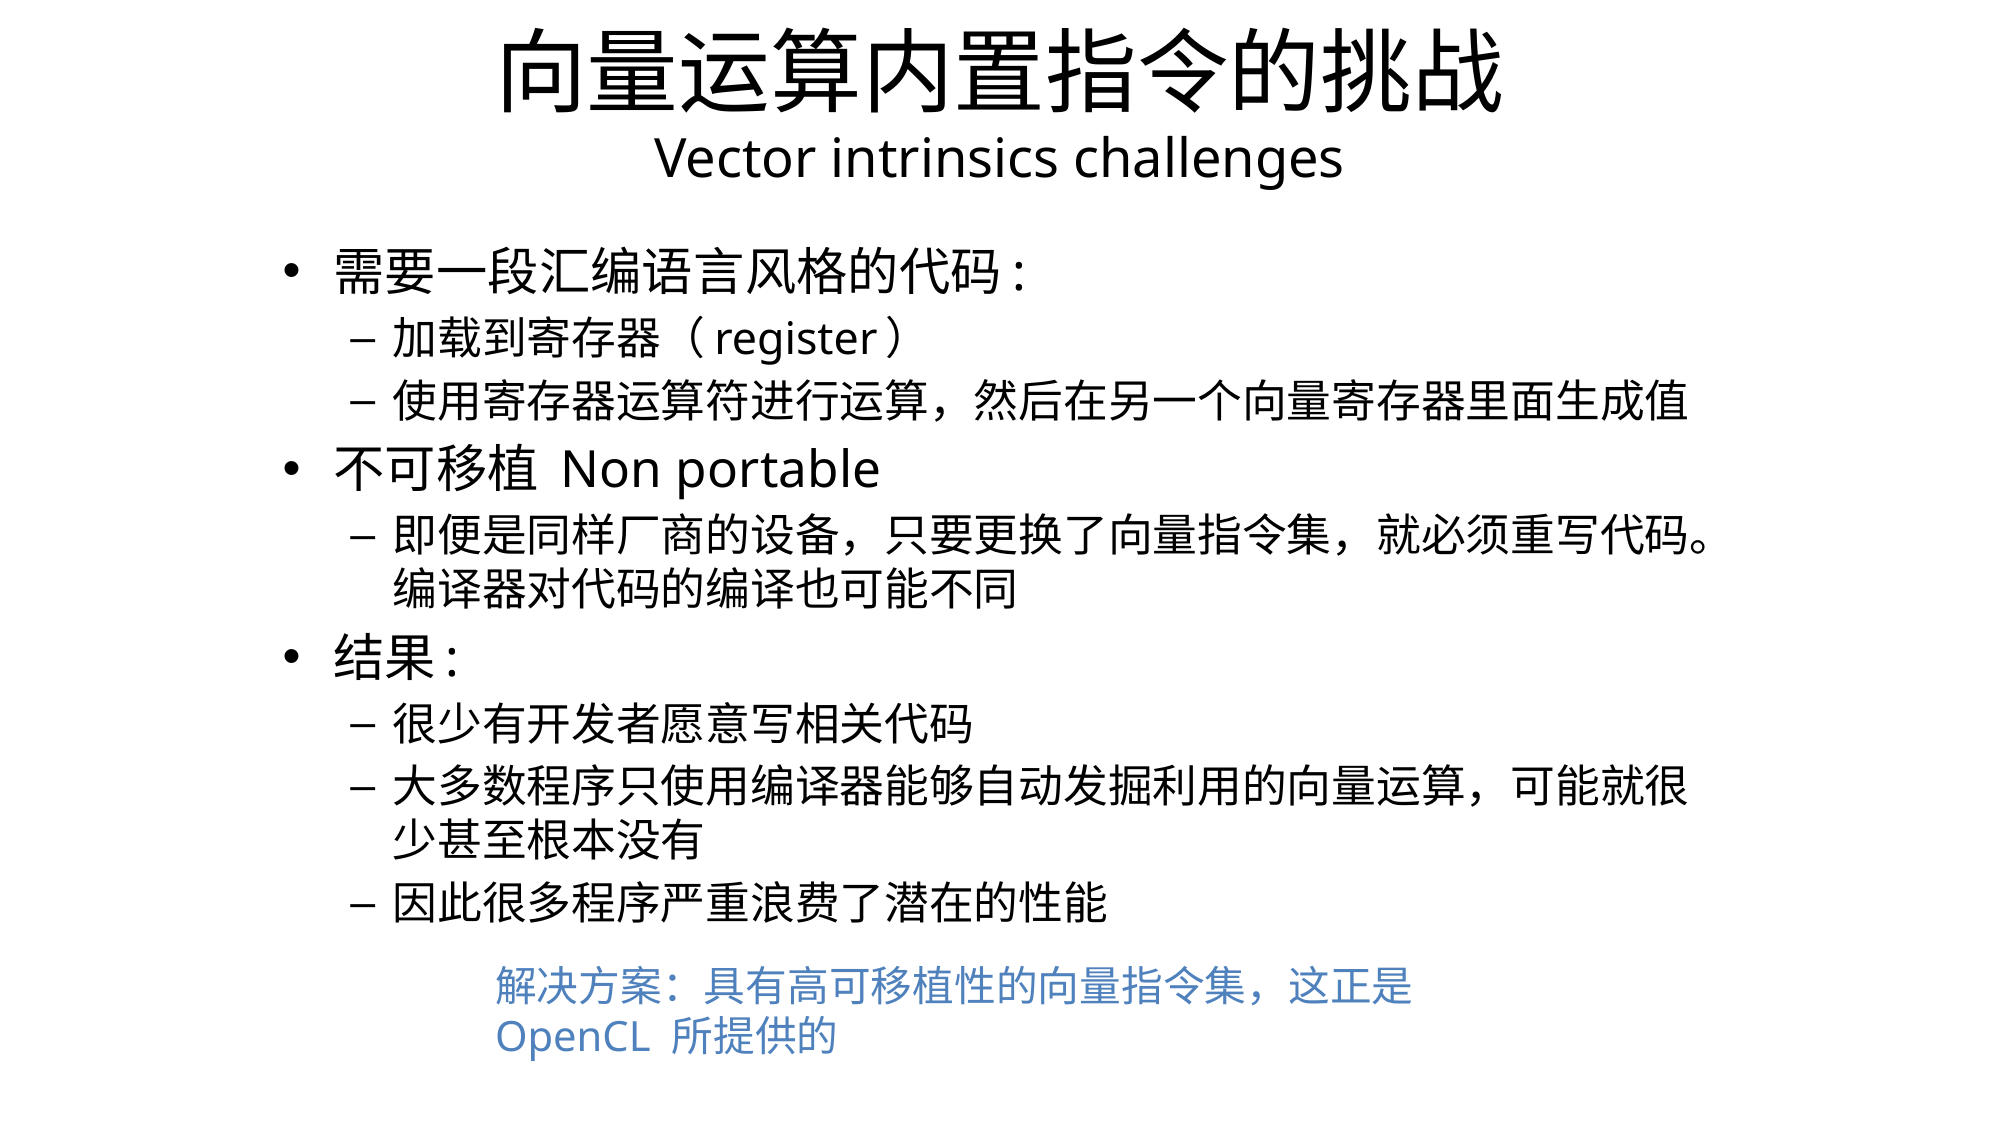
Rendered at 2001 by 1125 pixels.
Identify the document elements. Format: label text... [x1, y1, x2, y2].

text_box 解决方案：具有高可移植性的向量指令集，这正是 OpenCL 所提供的 [480, 952, 1555, 1118]
text_box 需要一段汇编语言风格的代码: 加载到寄存器（register） 使用寄存器运算符进行运算，然后在另一个向量寄存器里面生成值 不可移植 Non portable 即便是同样厂商的设备，只要更换了向量指令集，就必须重写代码。编译器对代码的编译也可能不同 结果: 很少有开发者愿意写相关代码 大多数程序只使用编译器能够自动发掘利用的向量运算，可能就很少甚至根本没有 因此很多程序严重浪费了潜在的性能 [267, 231, 1721, 974]
text_box 向量运算内置指令的挑战 Vector intrinsics challenges [324, 7, 1675, 195]
